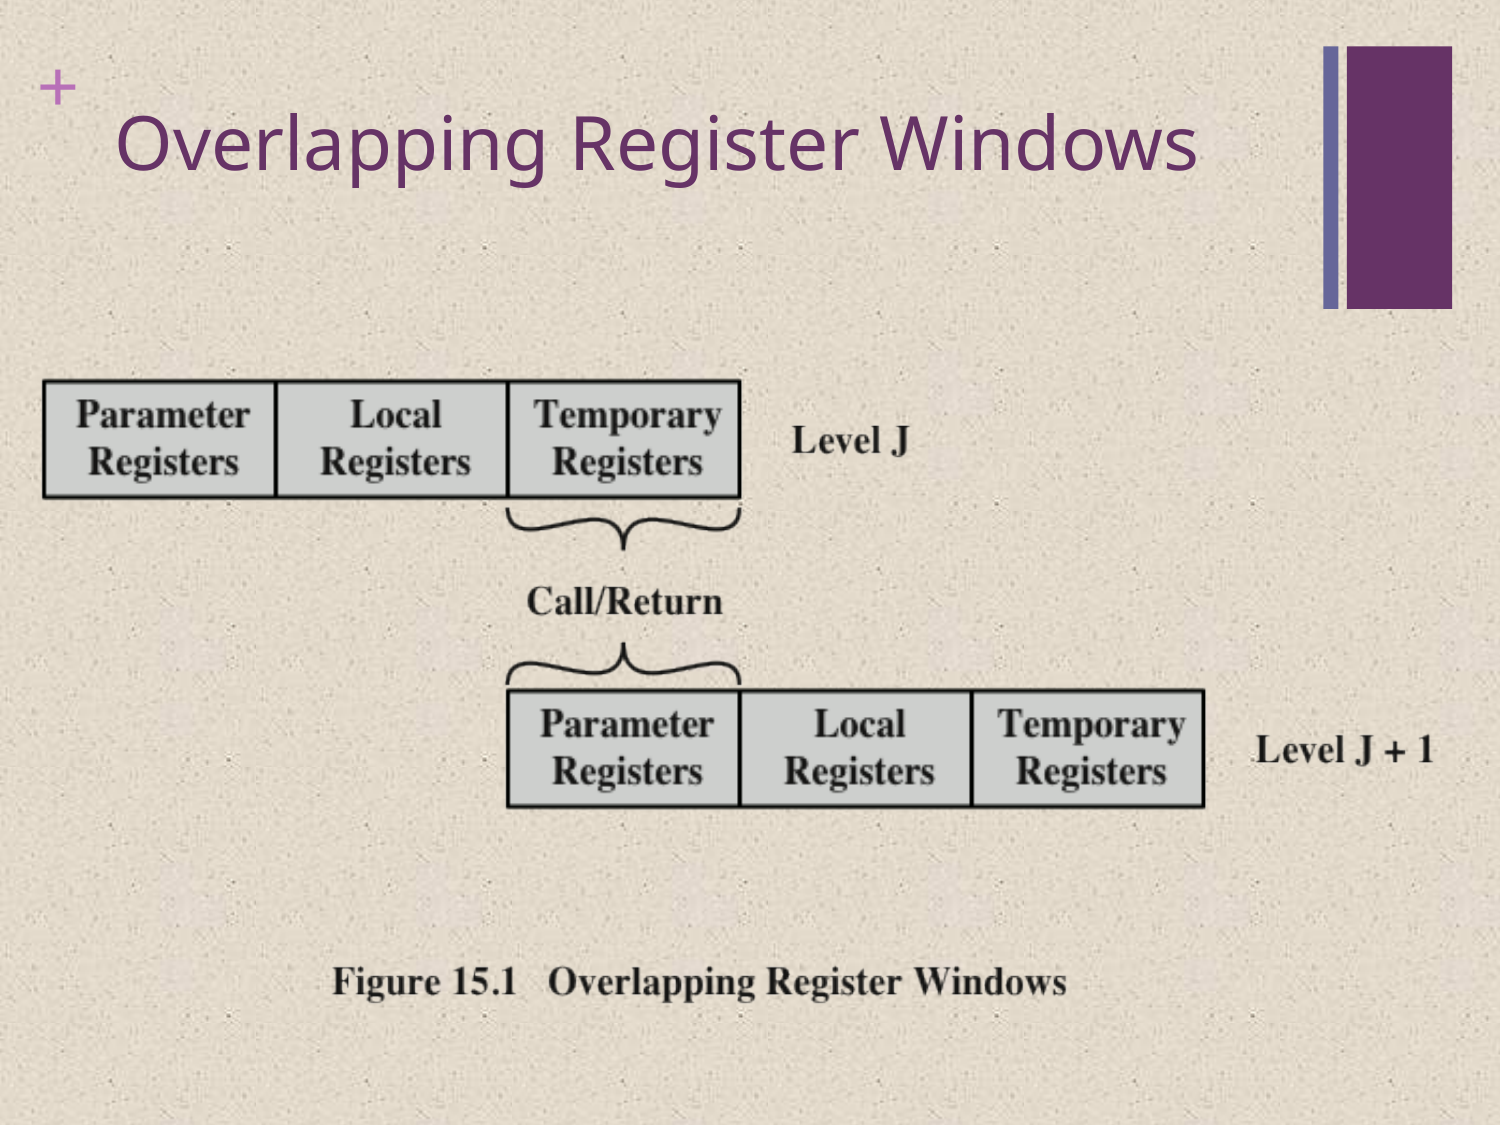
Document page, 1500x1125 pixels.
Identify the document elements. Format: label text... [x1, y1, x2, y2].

picture [0, 0, 1500, 1125]
title Overlapping Register Windows [99, 87, 1340, 271]
